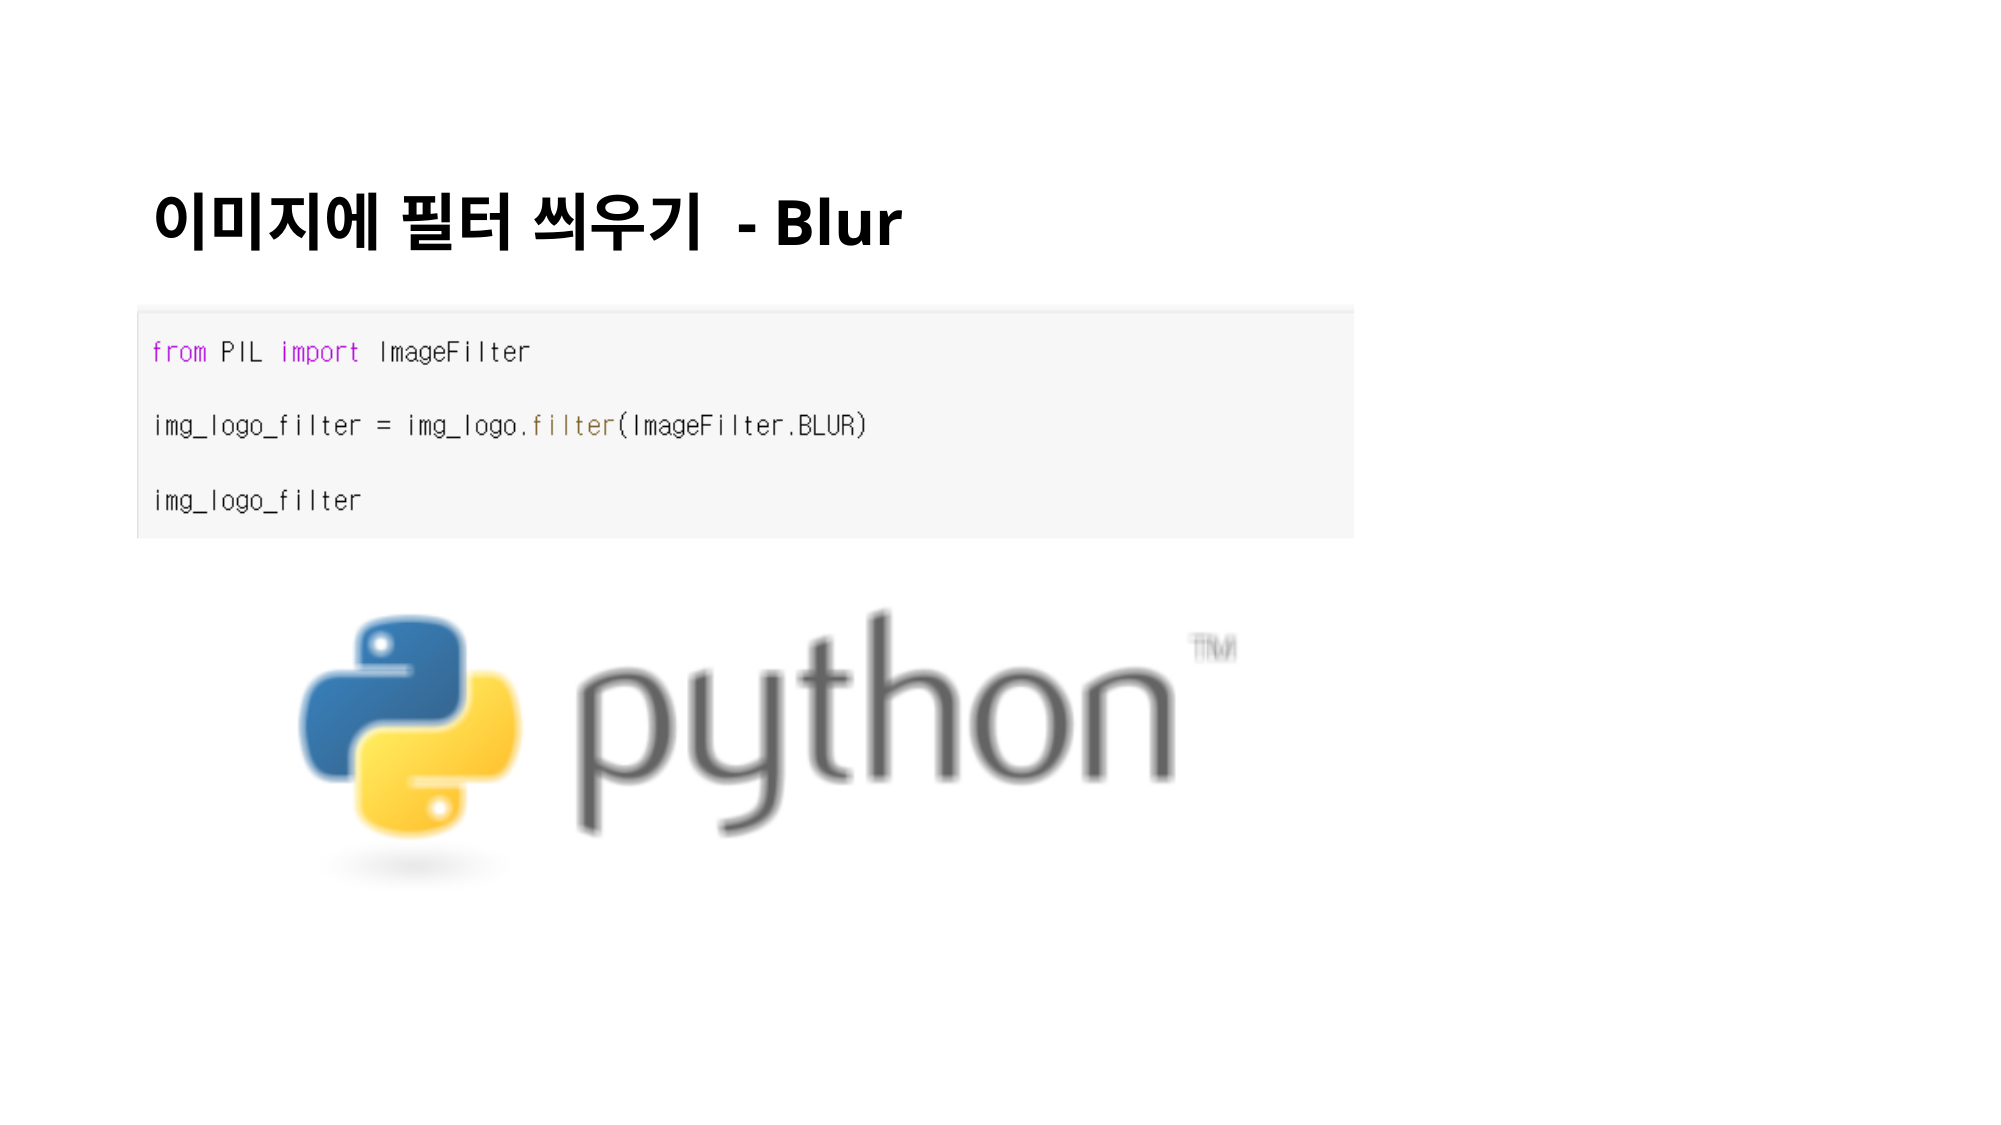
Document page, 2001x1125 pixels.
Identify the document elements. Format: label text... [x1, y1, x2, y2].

text_box 이미지에 필터 씌우기 - Blur [137, 157, 970, 293]
picture [137, 304, 1354, 968]
